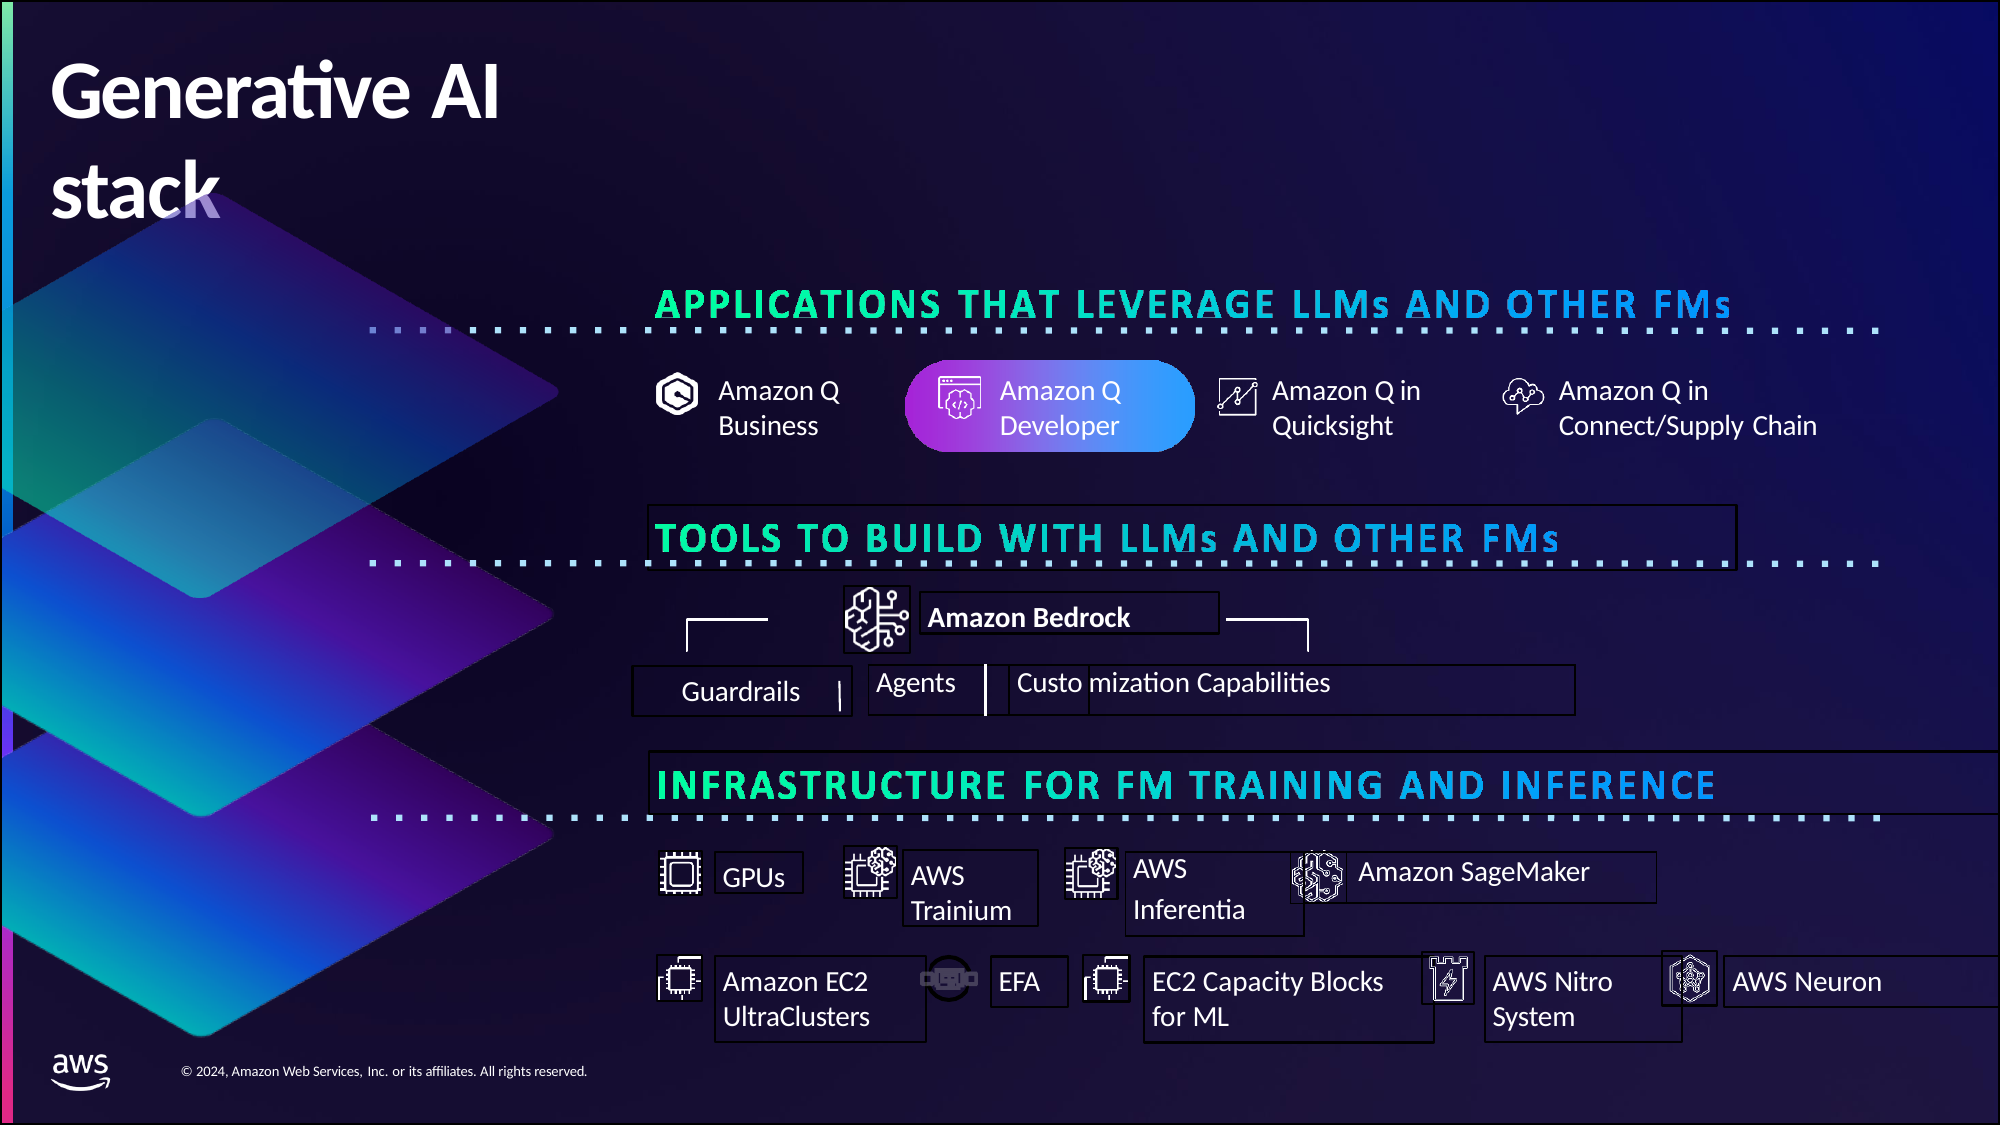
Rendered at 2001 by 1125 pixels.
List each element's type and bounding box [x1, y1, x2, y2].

text_box [0, 0, 2000, 1125]
